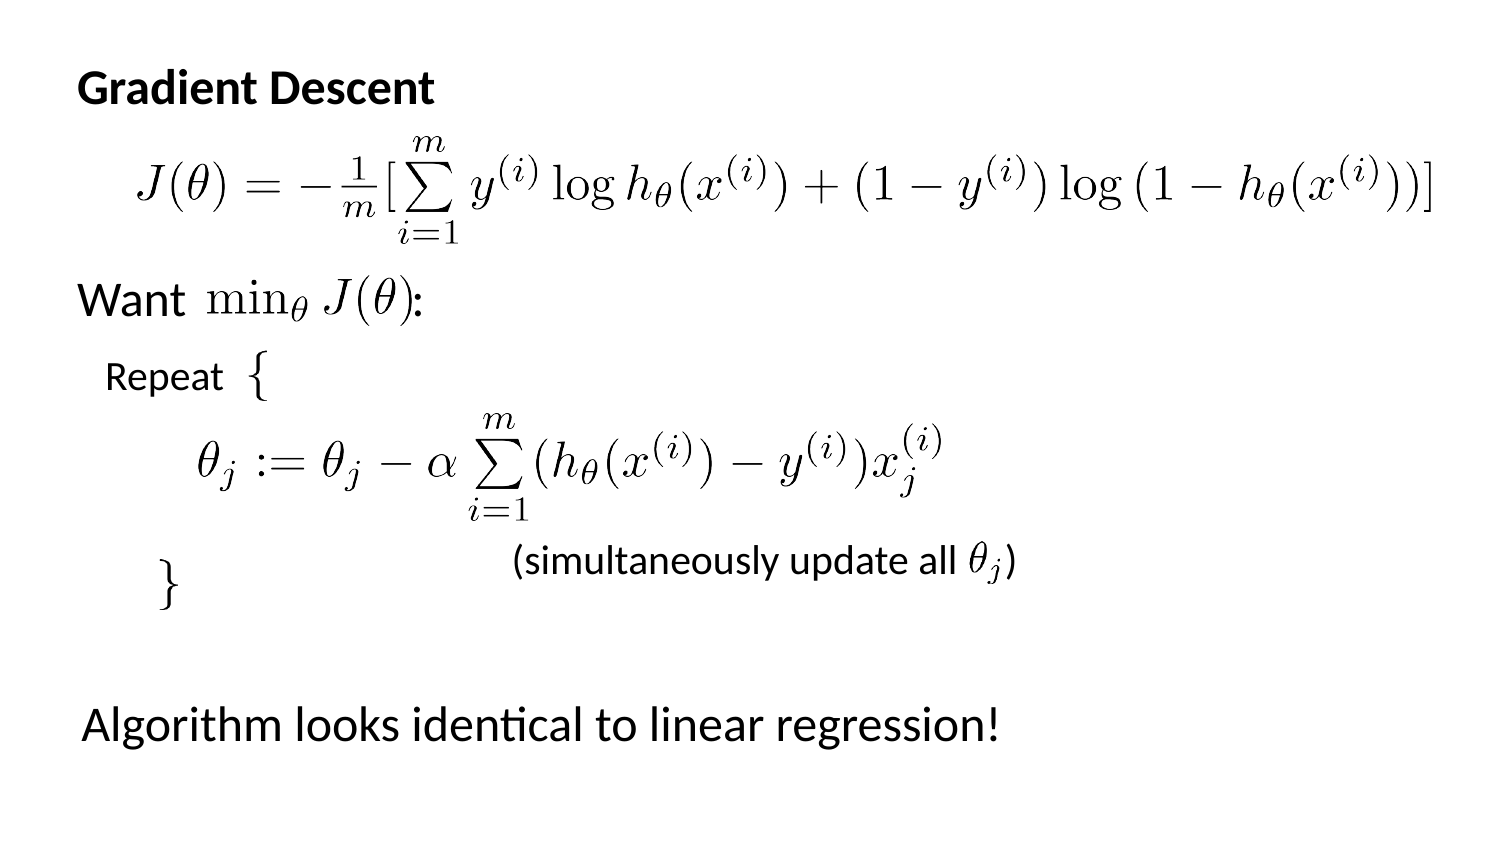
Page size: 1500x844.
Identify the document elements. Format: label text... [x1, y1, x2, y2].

text_box (simultaneously update all ) [496, 525, 1372, 590]
picture [197, 413, 942, 521]
picture [207, 275, 412, 326]
picture [248, 349, 267, 401]
text_box Gradient Descent [62, 46, 950, 122]
picture [137, 136, 1431, 244]
text_box Want : [62, 259, 950, 335]
picture [159, 559, 178, 610]
text_box Algorithm looks identical to linear regression! [66, 684, 1326, 760]
picture [969, 541, 1001, 584]
text_box Repeat [90, 341, 528, 406]
